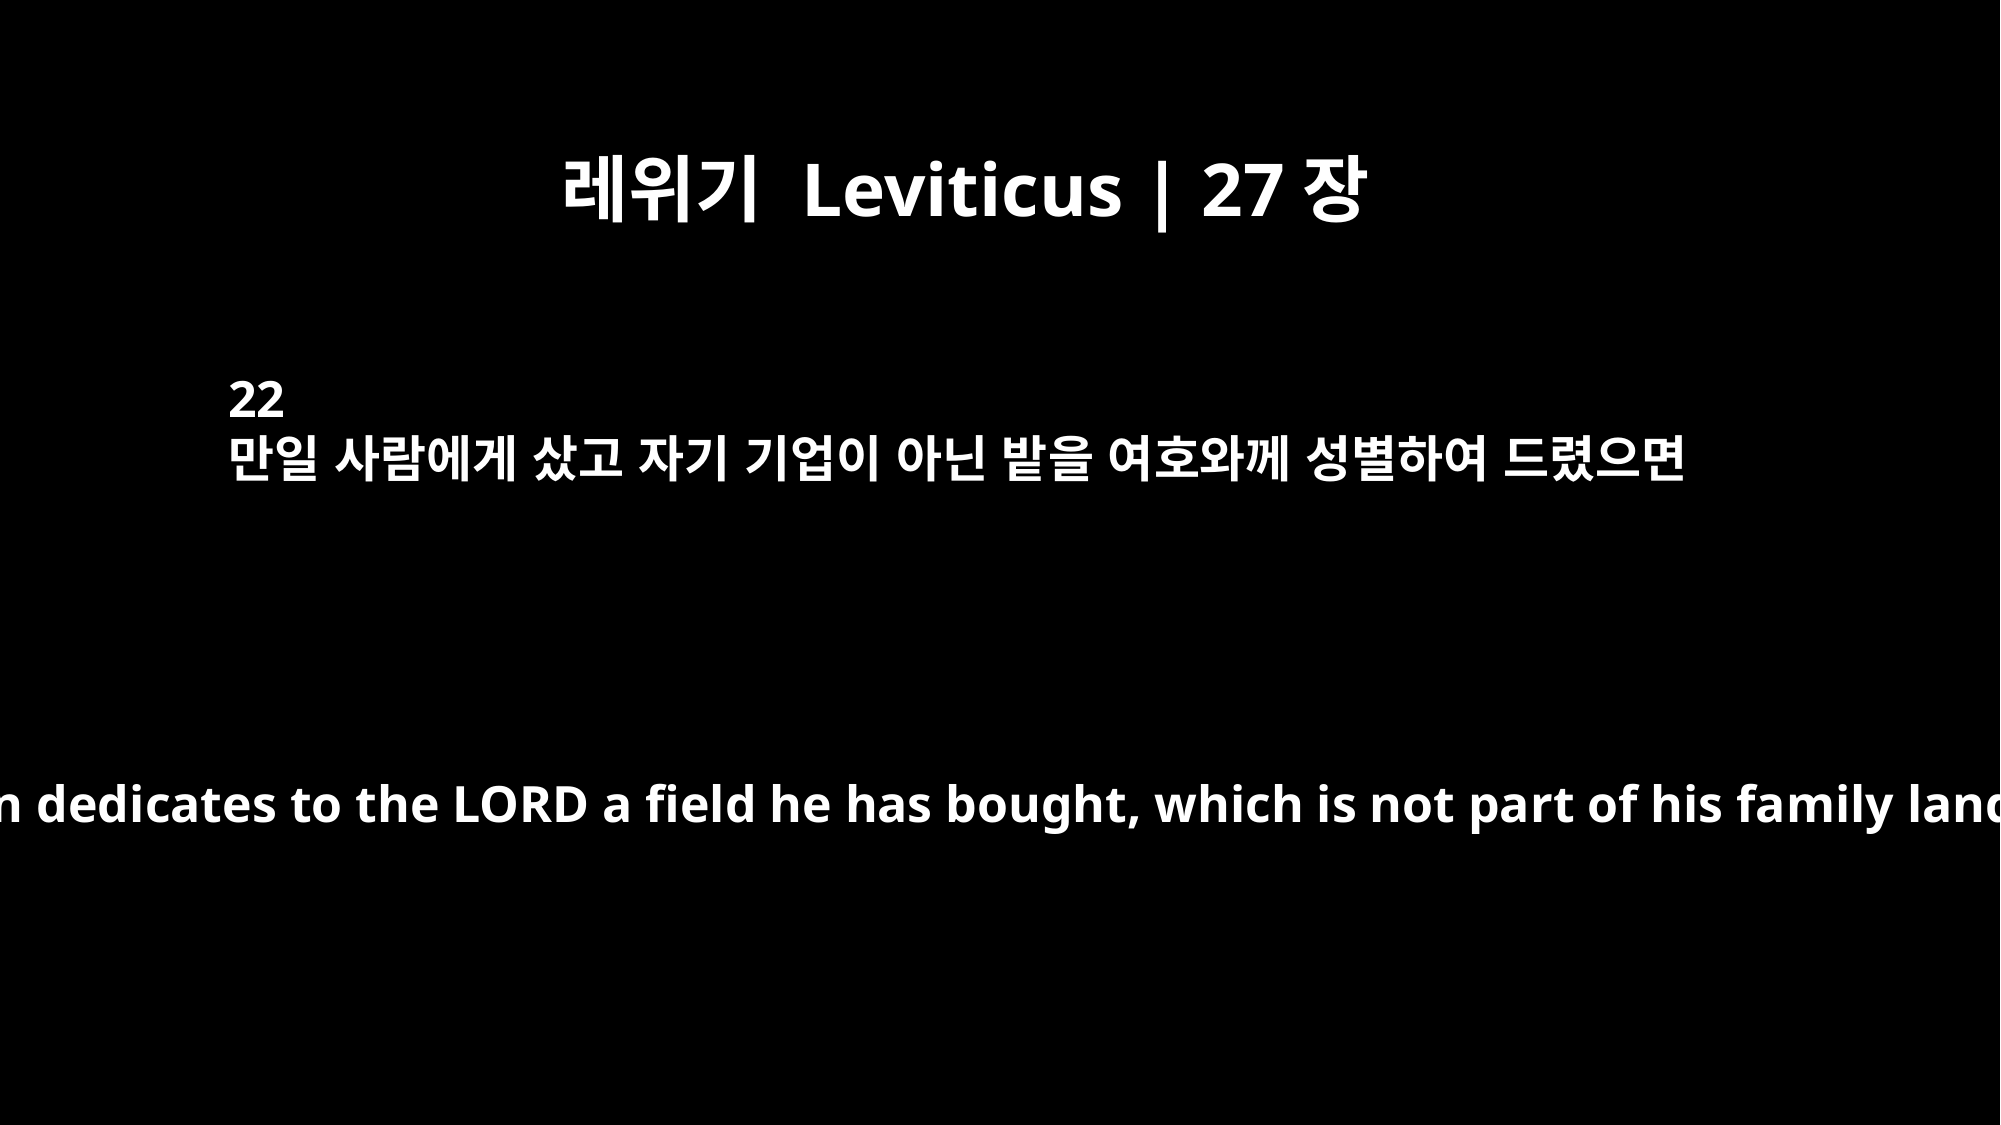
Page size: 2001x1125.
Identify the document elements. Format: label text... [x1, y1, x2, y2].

text_box 22 만일 사람에게 샀고 자기 기업이 아닌 밭을 여호와께 성별하여 드렸으면 [213, 359, 1704, 495]
text_box 레위기 Leviticus | 27장 [546, 136, 1386, 239]
text_box "`If a man dedicates to the LORD a field he has bought, which is not part of his family land, [0, 764, 2000, 840]
